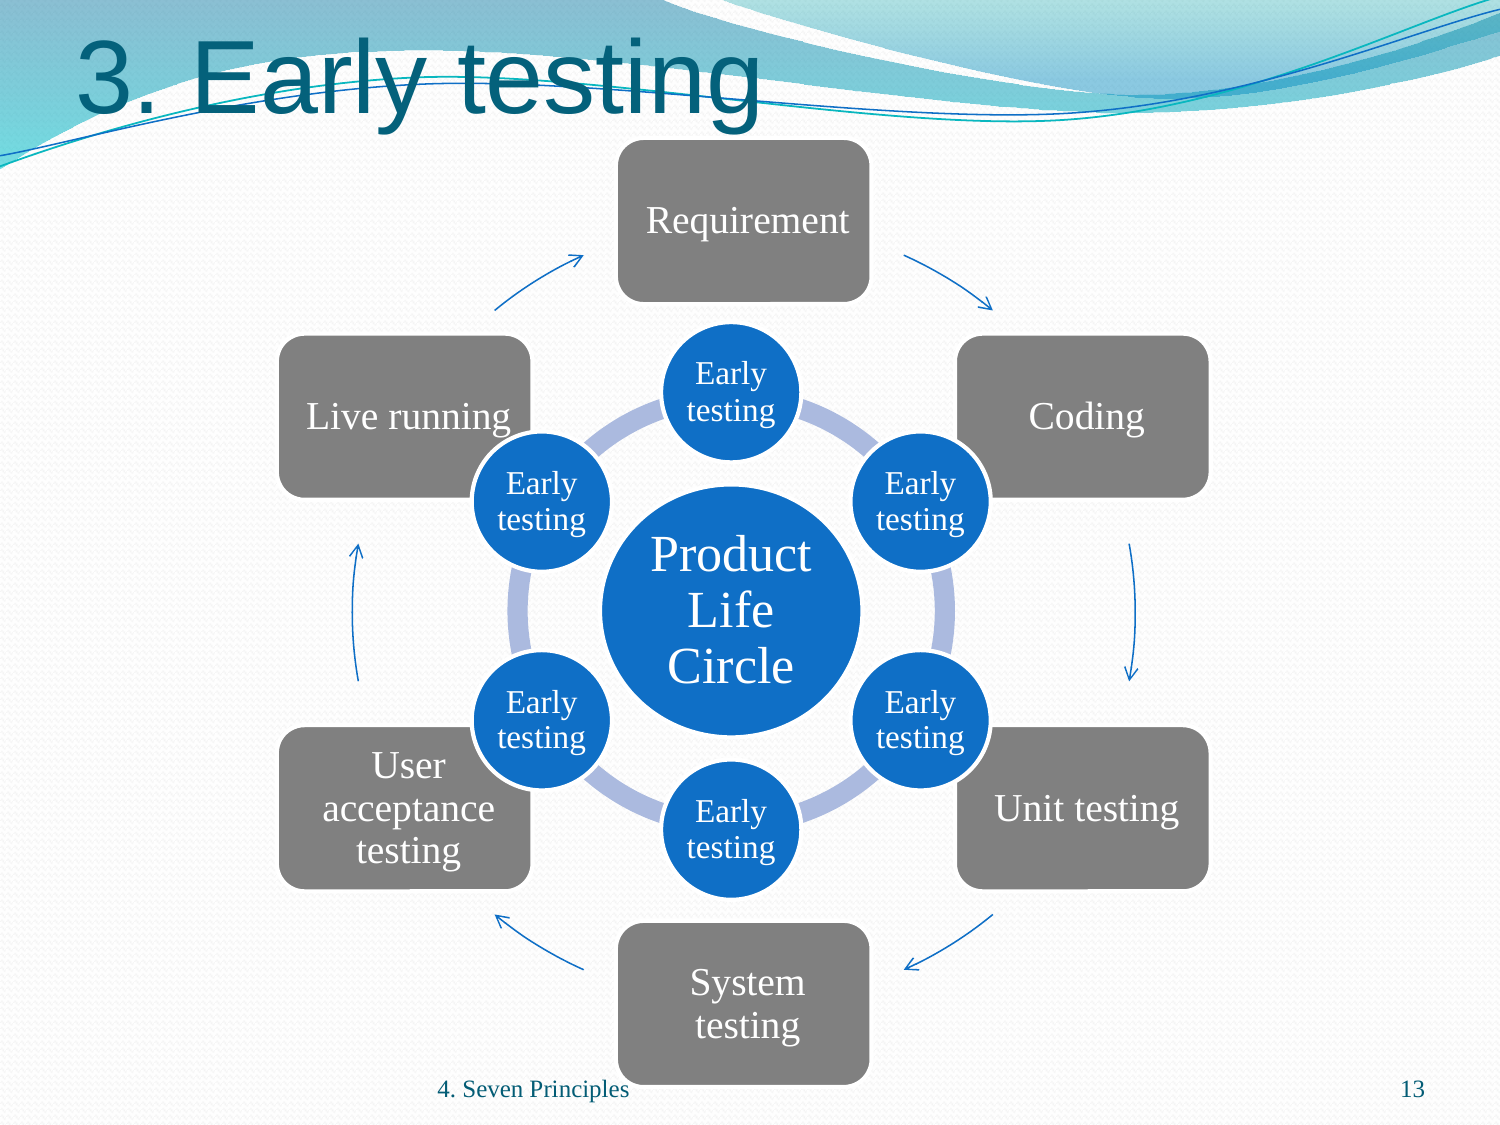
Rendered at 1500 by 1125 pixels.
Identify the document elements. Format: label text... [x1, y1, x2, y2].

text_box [0, 137, 1500, 1088]
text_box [287, 321, 1176, 901]
footer 4. Seven Principles [437, 1099, 988, 1103]
slide_number 13 [1299, 1099, 1425, 1103]
title 3. Early testing [75, 0, 1425, 135]
slide_number 23 [280, 323, 1182, 914]
